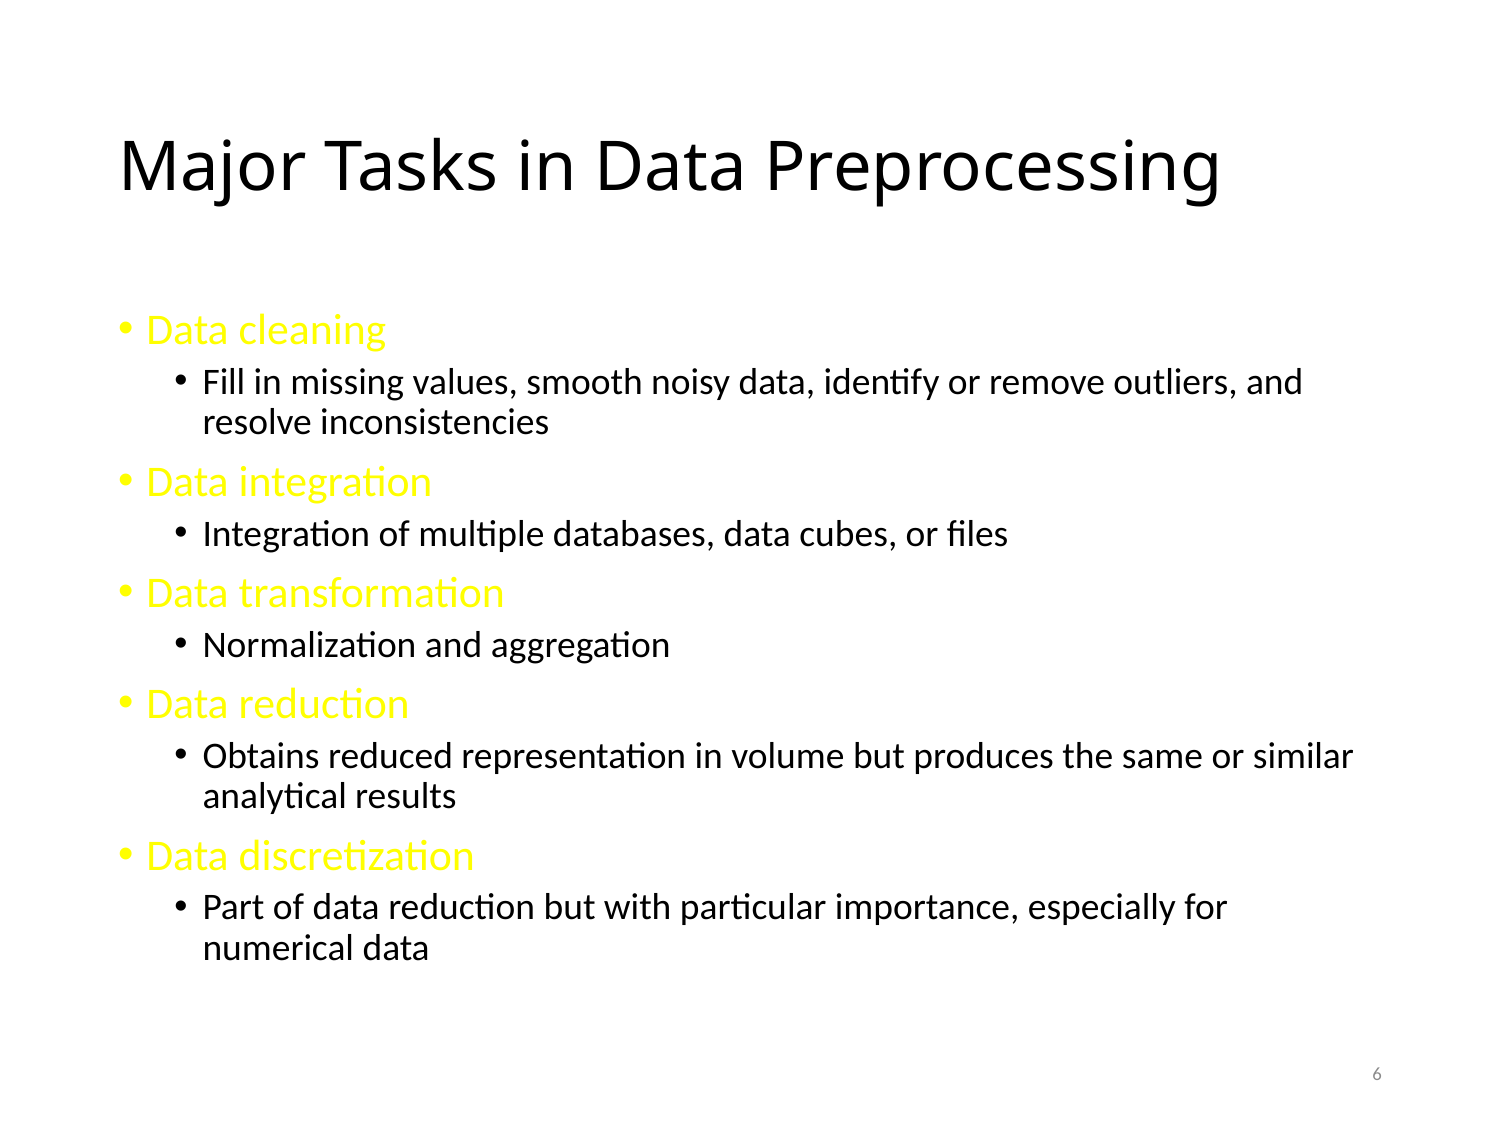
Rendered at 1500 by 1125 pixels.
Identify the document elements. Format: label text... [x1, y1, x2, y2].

list Data cleaning Fill in missing values, smooth noisy data, identify or remove outliers, and resolve inconsistencies Data integration Integration of multiple databases, data cubes, or files Data transformation Normalization and aggregation Data reduction Obtains reduced representation in volume but produces the same or similar analytical results Data discretization Part of data reduction but with particular importance, especially for numerical data [103, 299, 1397, 1014]
title Major Tasks in Data Preprocessing [103, 59, 1397, 278]
slide_number 6 [1059, 1042, 1397, 1103]
